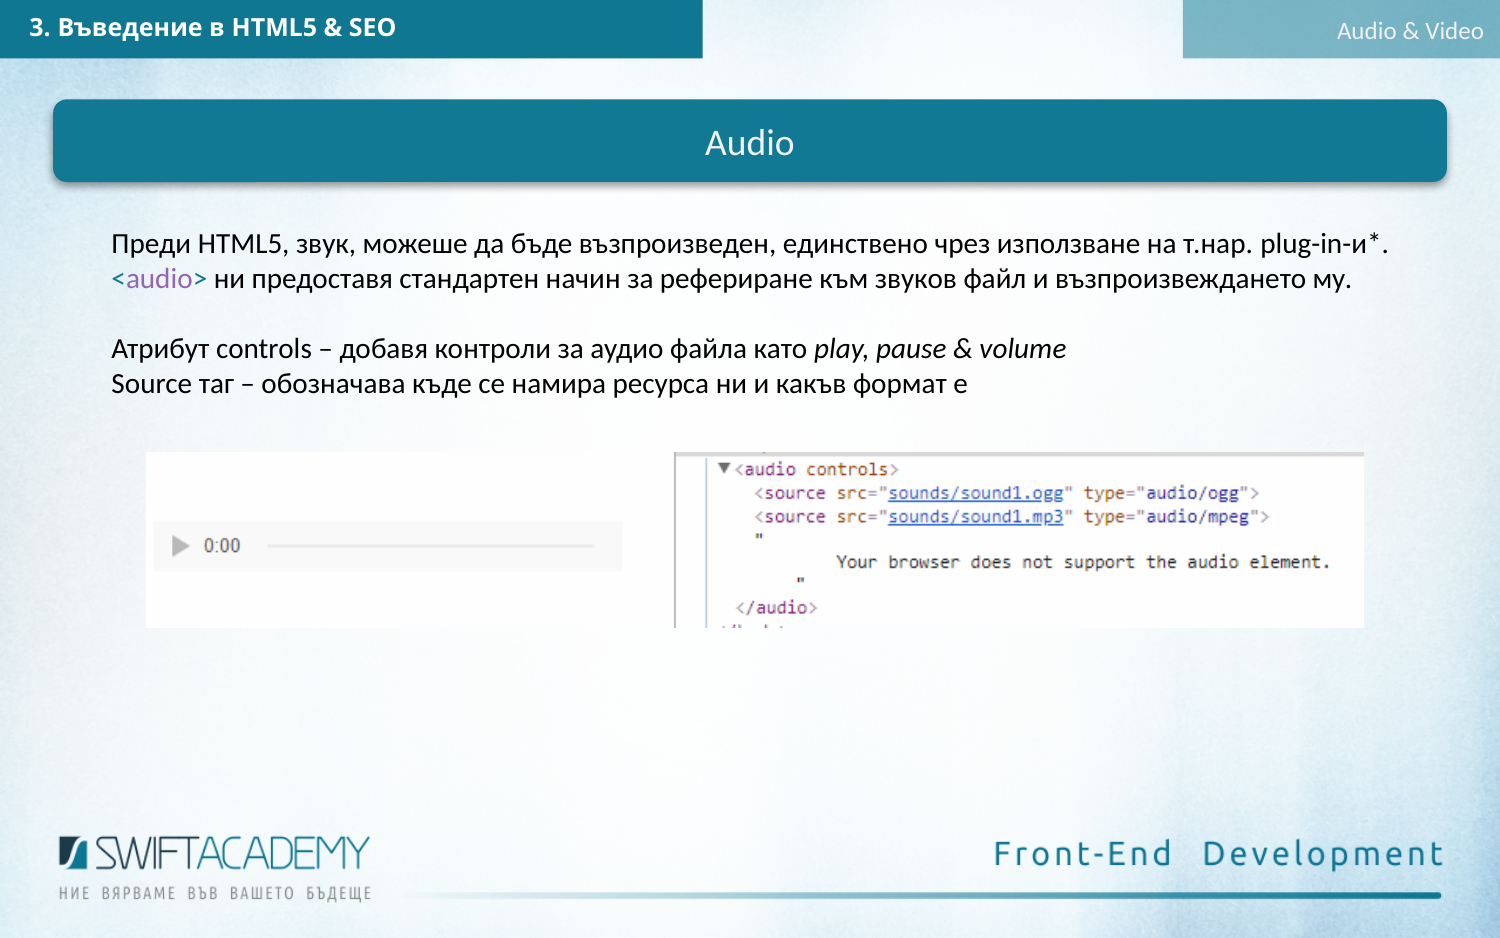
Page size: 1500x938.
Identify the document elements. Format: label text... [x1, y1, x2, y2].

text_box Audio [52, 98, 1449, 184]
picture [0, 0, 1500, 938]
text_box [0, 0, 704, 59]
text_box Преди HTML5, звук, можеше да бъде възпроизведен, единствено чрез използване на т.нар. plug-in-и*. <audio> ни предоставя стандартен начин за рефериране към звуков файл и възпроизвеждането му. Атрибут controls – добавя контроли за аудио файла като play, pause & volume Source таг – обозначава къде се намира ресурса ни и какъв формат е [96, 217, 1414, 407]
text_box [52, 572, 1447, 632]
text_box [1182, 0, 1500, 59]
text_box Audio & Video [1322, 7, 1500, 52]
text_box 3. Въведение в HTML5 & SEO [14, 4, 691, 49]
